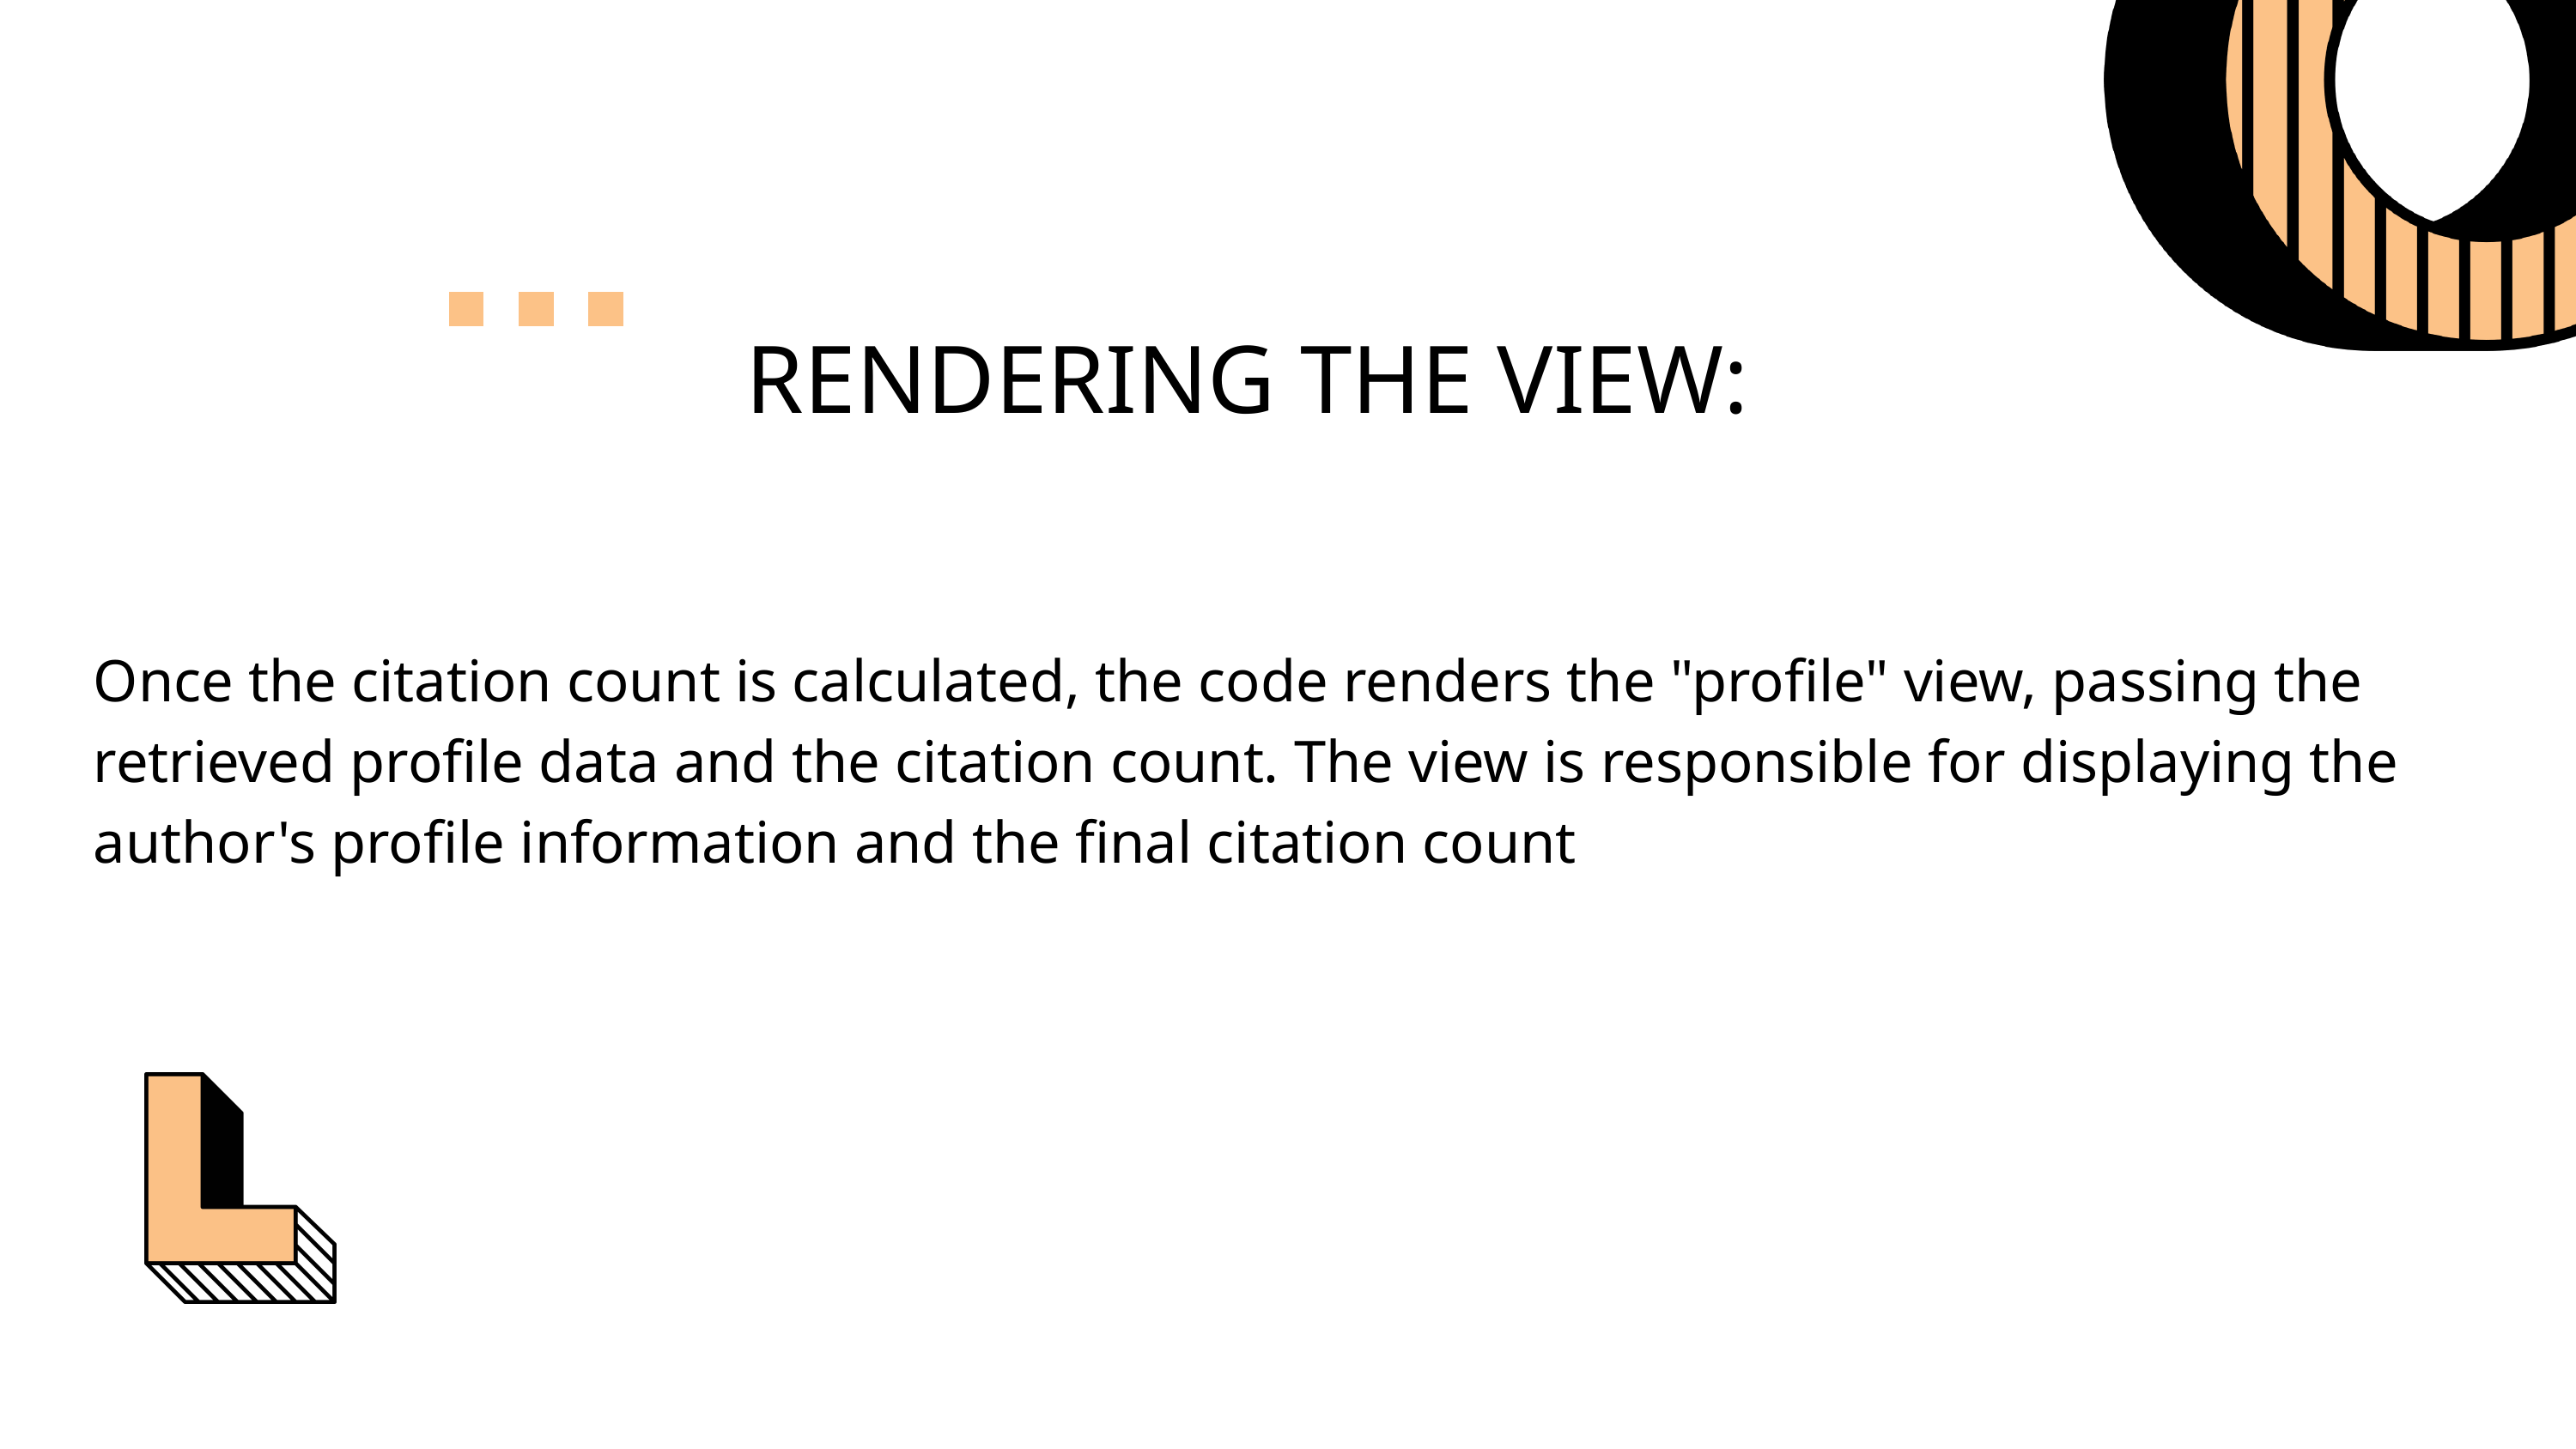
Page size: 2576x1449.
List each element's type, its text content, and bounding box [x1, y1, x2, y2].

picture [144, 1071, 337, 1304]
picture [2104, 0, 2576, 352]
text_box RENDERING THE VIEW: [741, 319, 1755, 433]
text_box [448, 291, 624, 327]
text_box Once the citation count is calculated, the code renders the "profile" view, passing the retrieved profile data and the citation count. The view is responsible for displaying the author's profile information and the final citation count [93, 633, 2525, 875]
